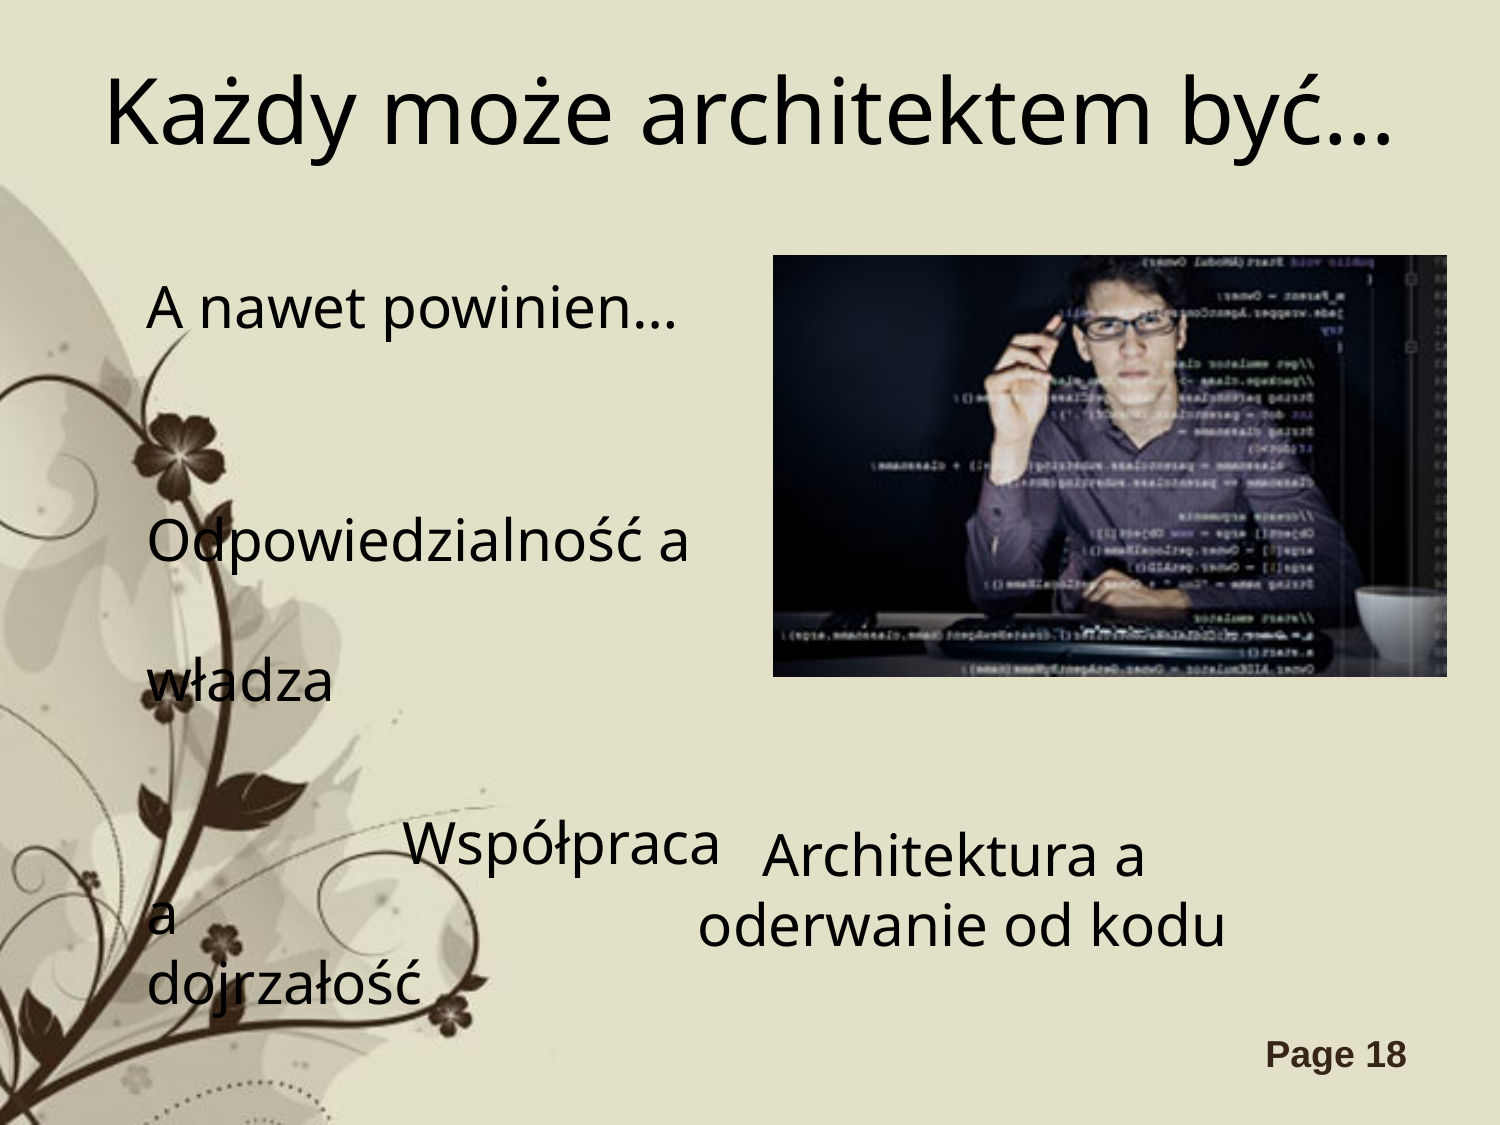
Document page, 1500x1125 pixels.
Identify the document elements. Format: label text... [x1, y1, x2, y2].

title Każdy może architektem być… [75, 45, 1425, 233]
list A nawet powinien… Odpowiedzialność a władza Współpraca a dojrzałość [75, 262, 738, 1005]
picture [0, 0, 1500, 1125]
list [773, 255, 1448, 677]
text_box Architektura a oderwanie od kodu [655, 810, 1270, 966]
